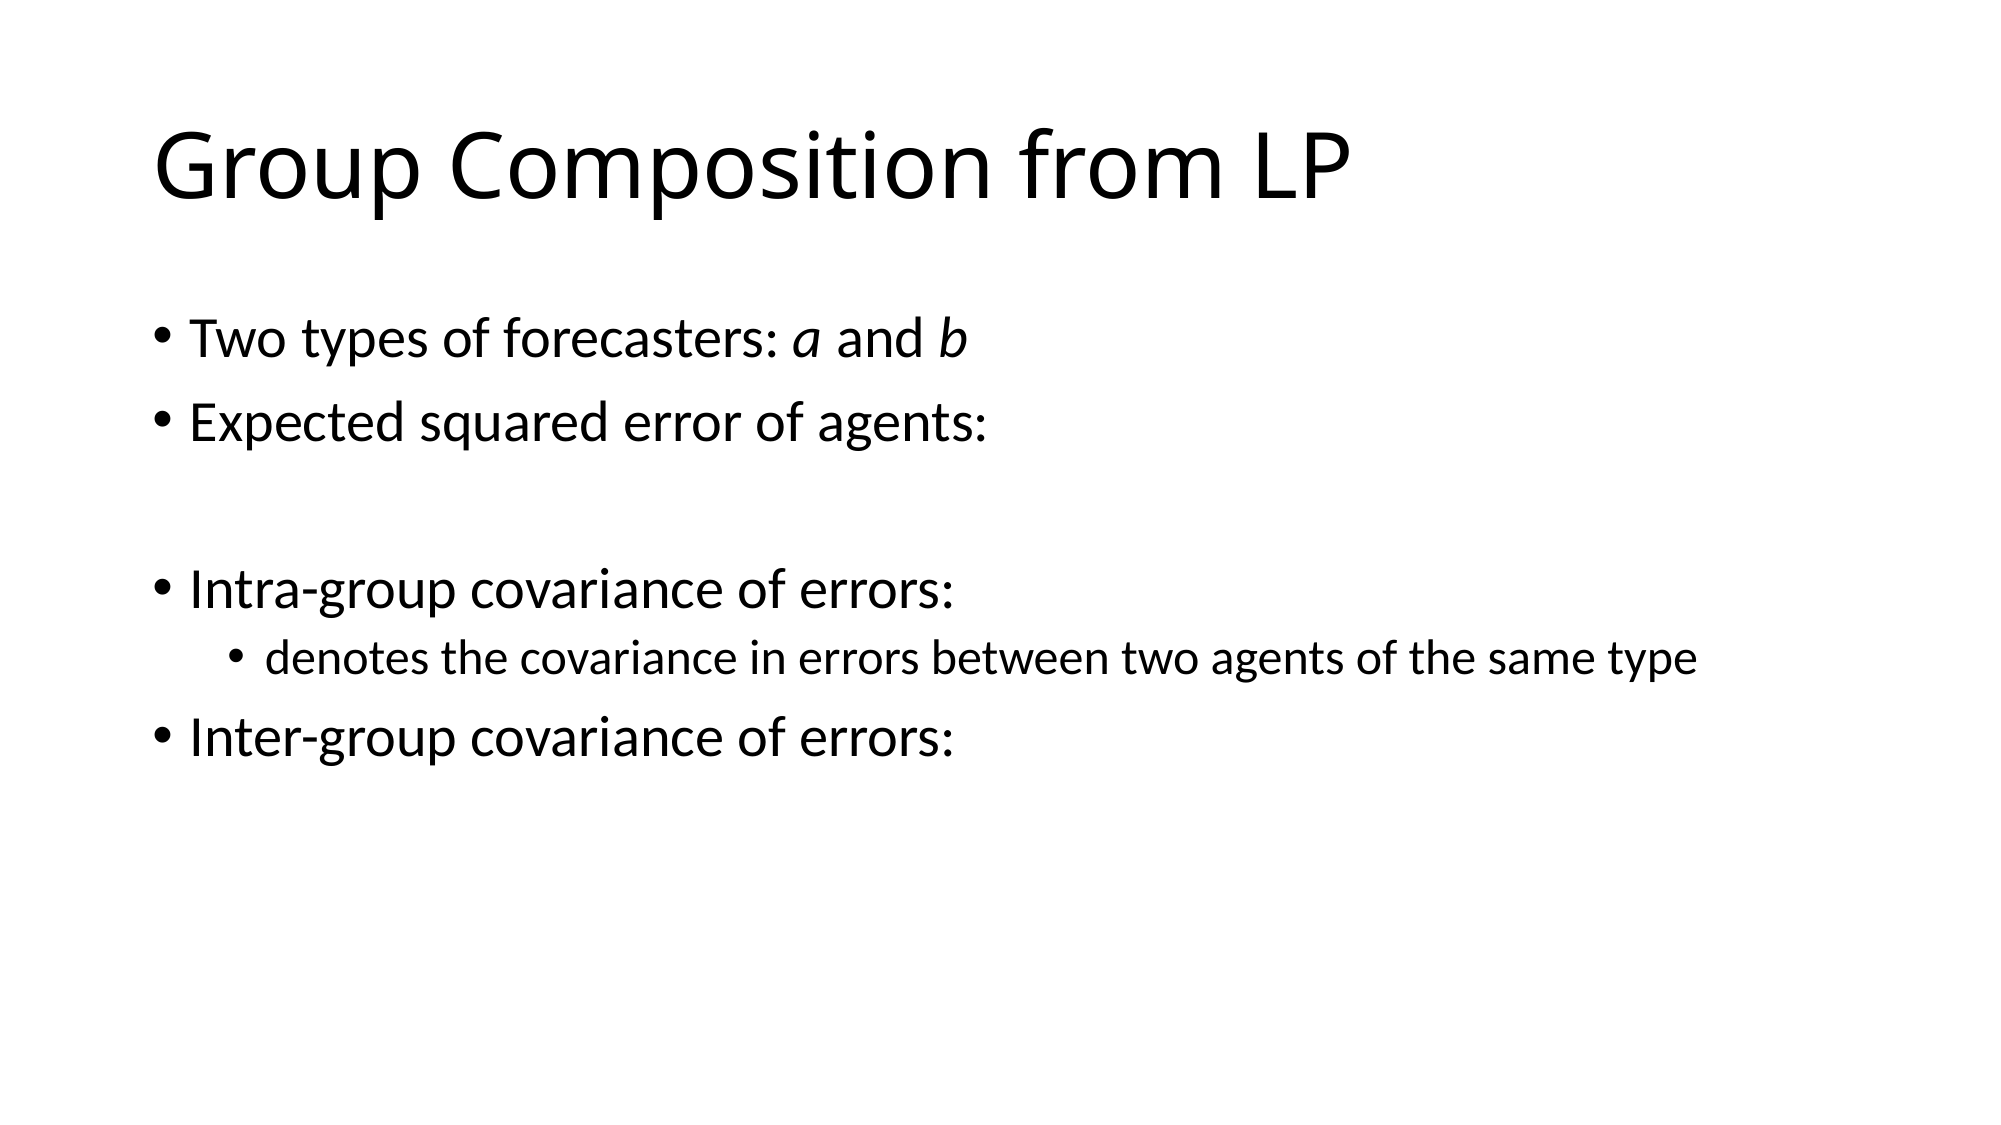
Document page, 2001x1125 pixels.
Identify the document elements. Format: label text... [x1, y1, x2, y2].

title Group Composition from LP [137, 59, 1863, 278]
